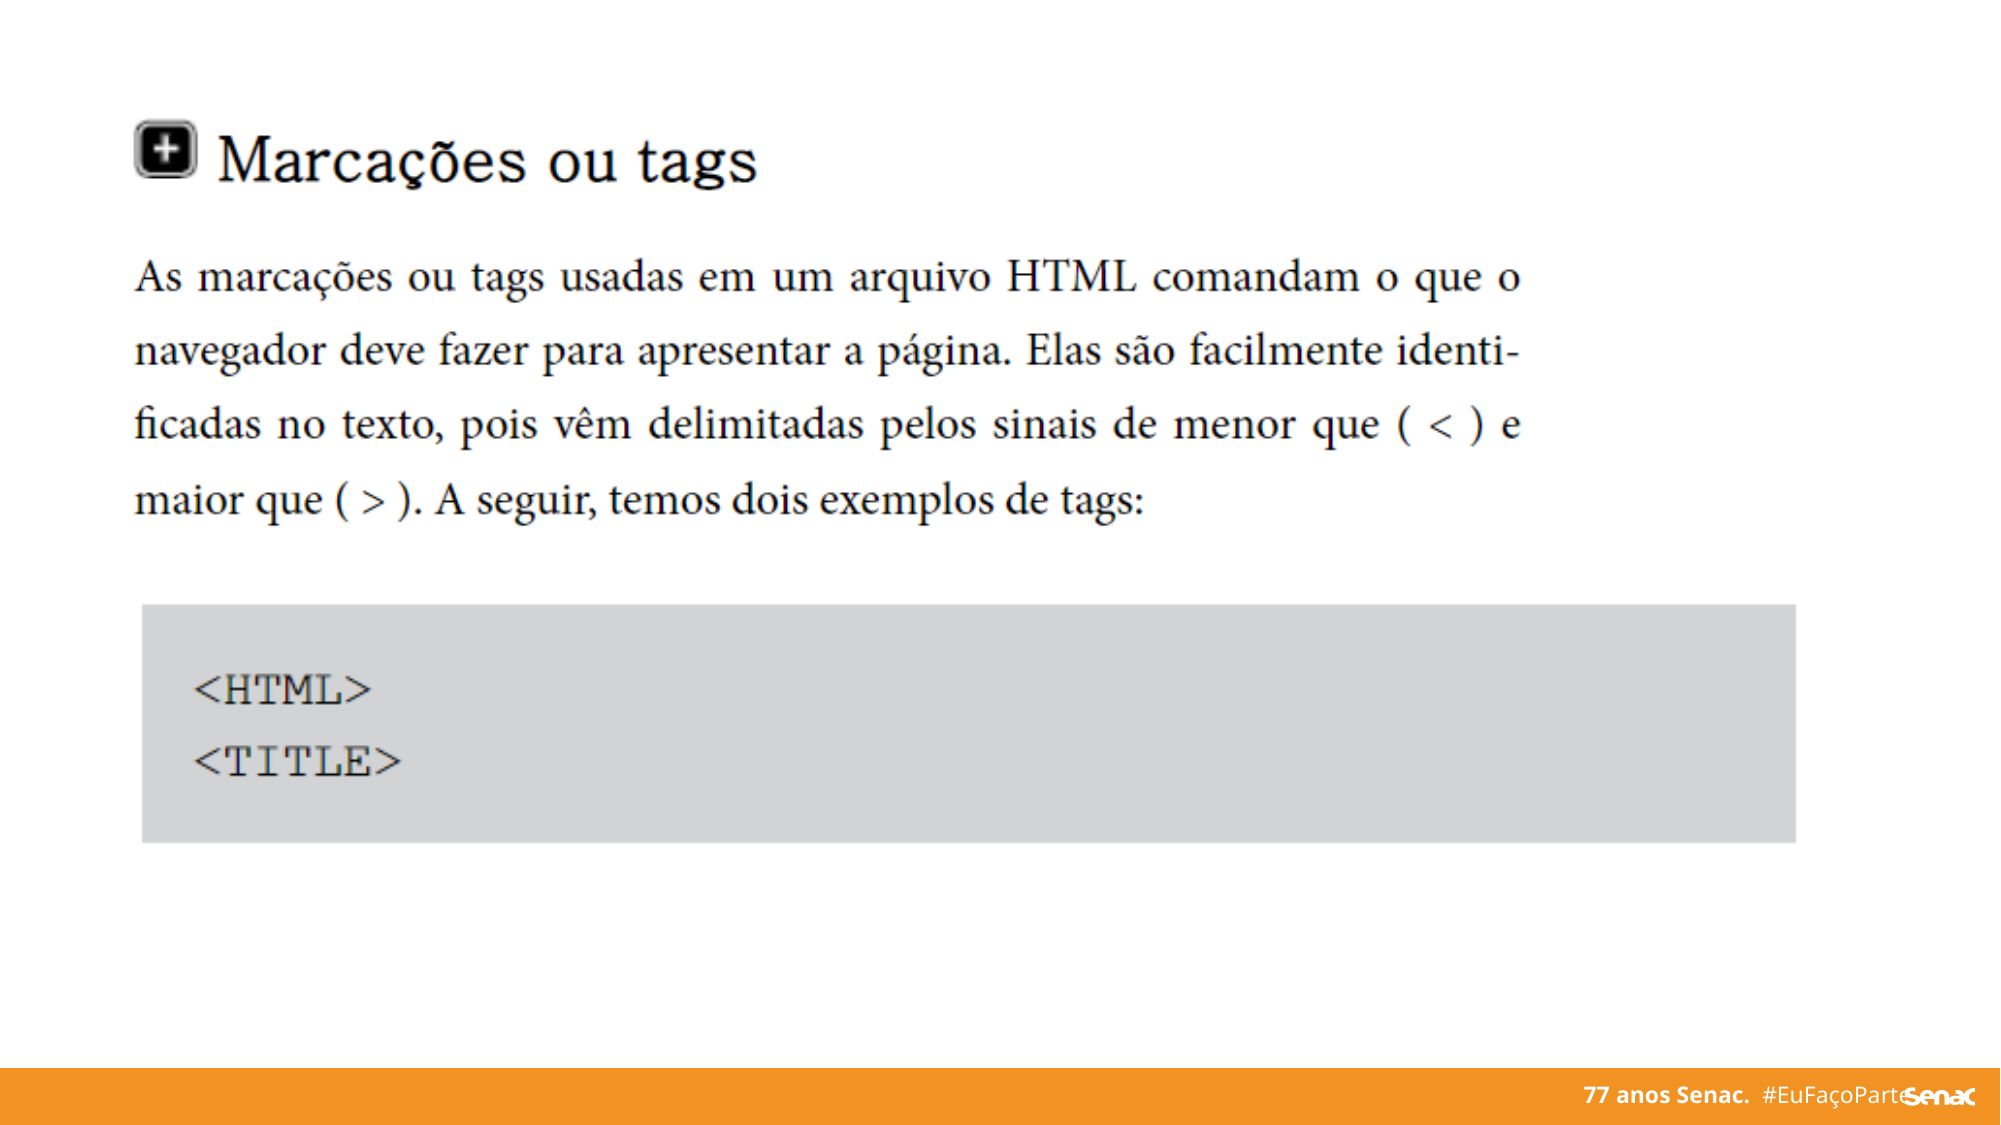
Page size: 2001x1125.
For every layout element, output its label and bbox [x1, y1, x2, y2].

picture [122, 582, 1836, 868]
picture [1829, 1069, 1976, 1123]
picture [74, 78, 1556, 563]
